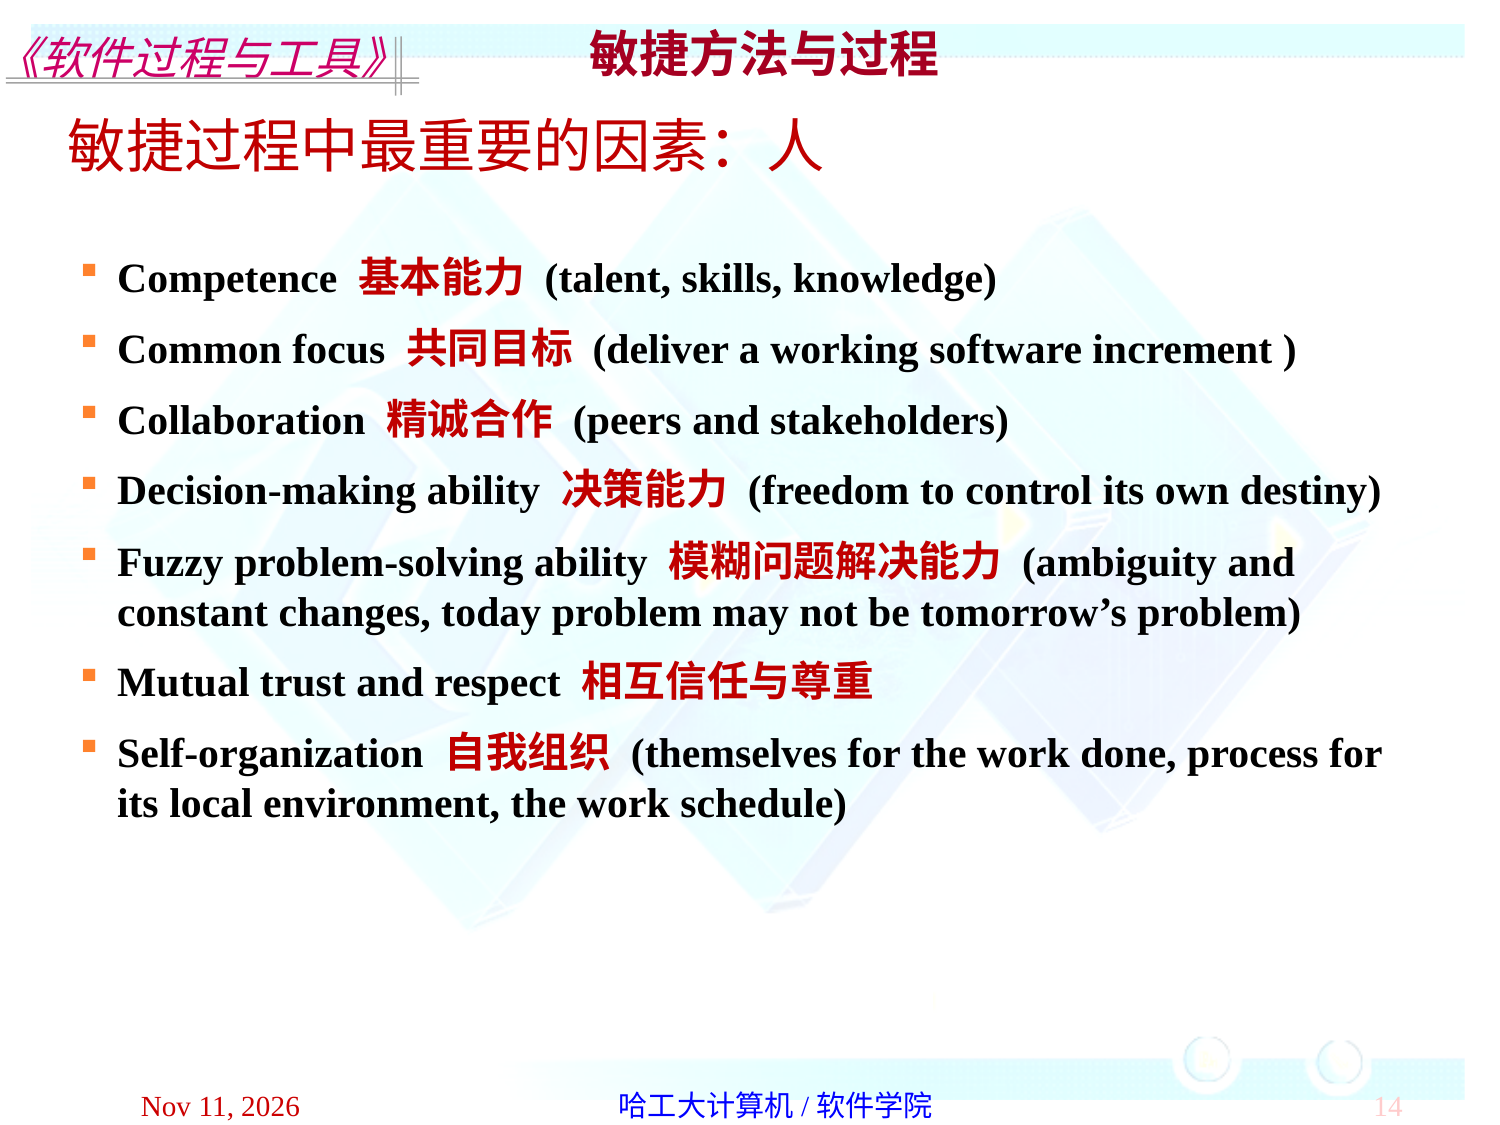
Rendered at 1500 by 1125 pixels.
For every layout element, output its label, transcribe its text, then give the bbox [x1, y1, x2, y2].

text_box Competence 基本能力 (talent, skills, knowledge) Common focus 共同目标 (deliver a working software increment ) Collaboration 精诚合作 (peers and stakeholders) Decision-making ability 决策能力 (freedom to control its own destiny) Fuzzy problem-solving ability 模糊问题解决能力 (ambiguity and constant changes, today problem may not be tomorrow’s problem) Mutual trust and respect 相互信任与尊重 Self-organization 自我组织 (themselves for the work done, process for its local environment, the work schedule) [64, 243, 1412, 1083]
text_box 敏捷方法与过程 [389, 15, 1140, 90]
text_box 敏捷过程中最重要的因素：人 [53, 101, 1447, 209]
